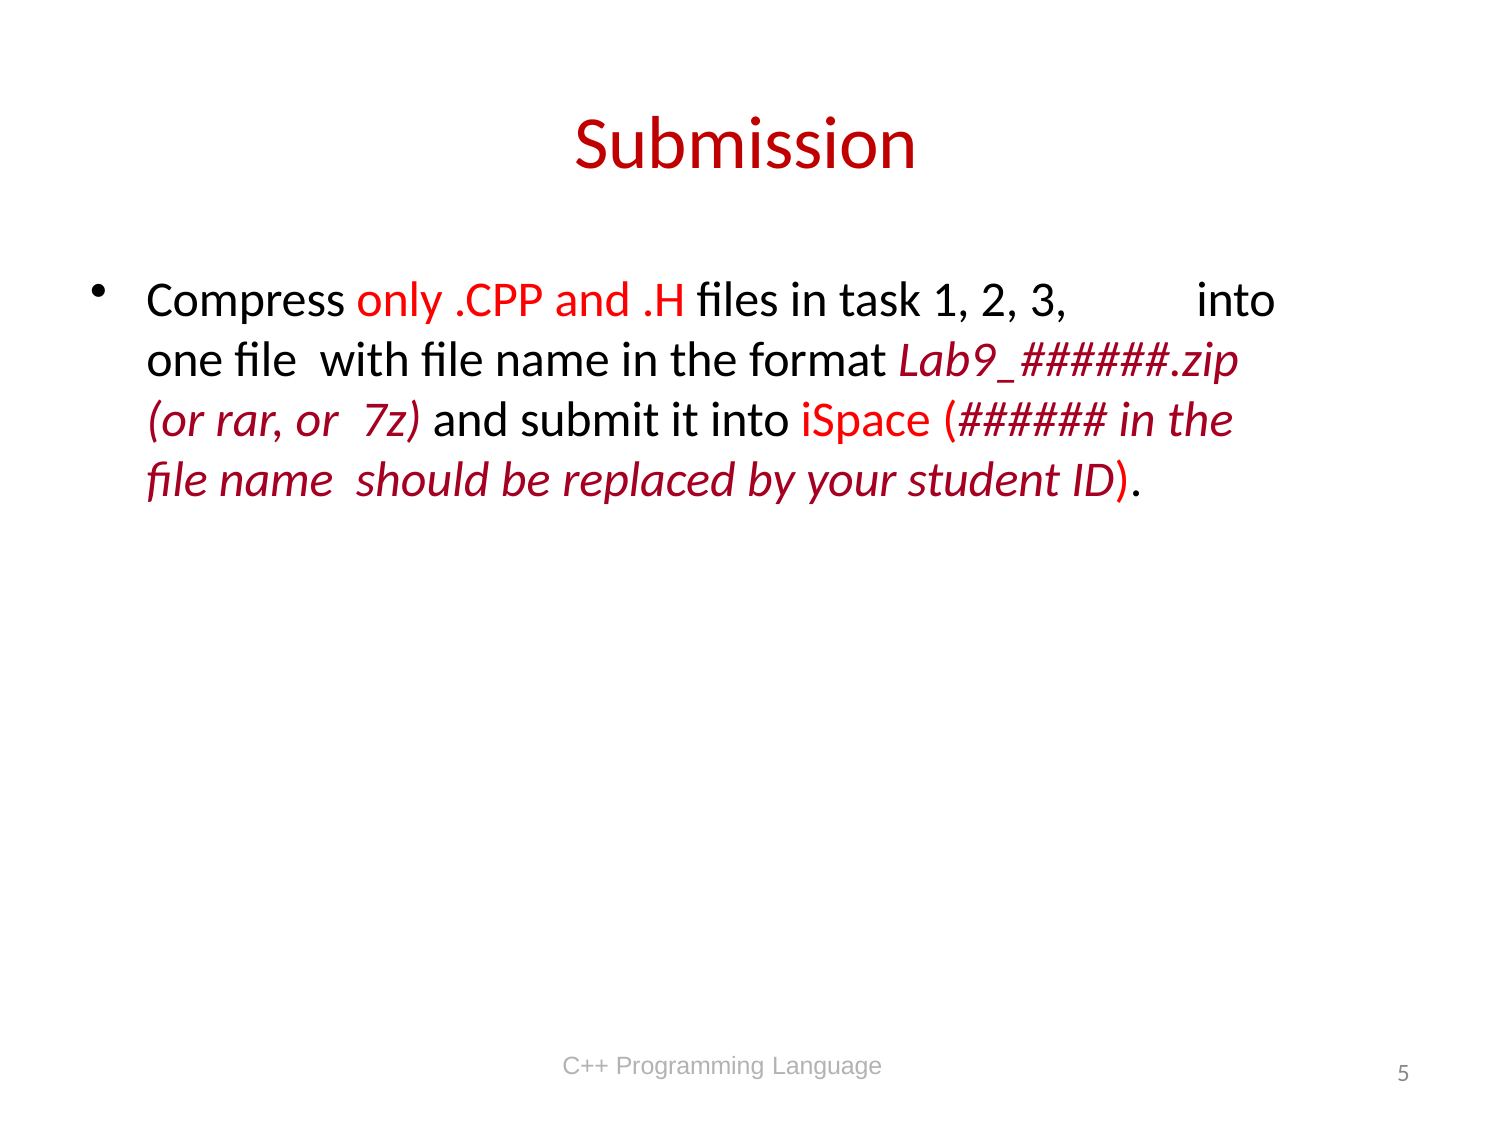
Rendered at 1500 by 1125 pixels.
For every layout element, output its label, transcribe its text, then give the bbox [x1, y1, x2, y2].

title Submission [572, 91, 922, 264]
slide_number 5 [1392, 1060, 1414, 1125]
text_box Compress only .CPP and .H files in task 1, 2, 3, into one file with file name in the format Lab9_######.zip (or rar, or 7z) and submit it into iSpace (###### in the file name should be replaced by your student ID). [87, 264, 1279, 507]
footer C++ Programming Language [560, 1050, 887, 1125]
